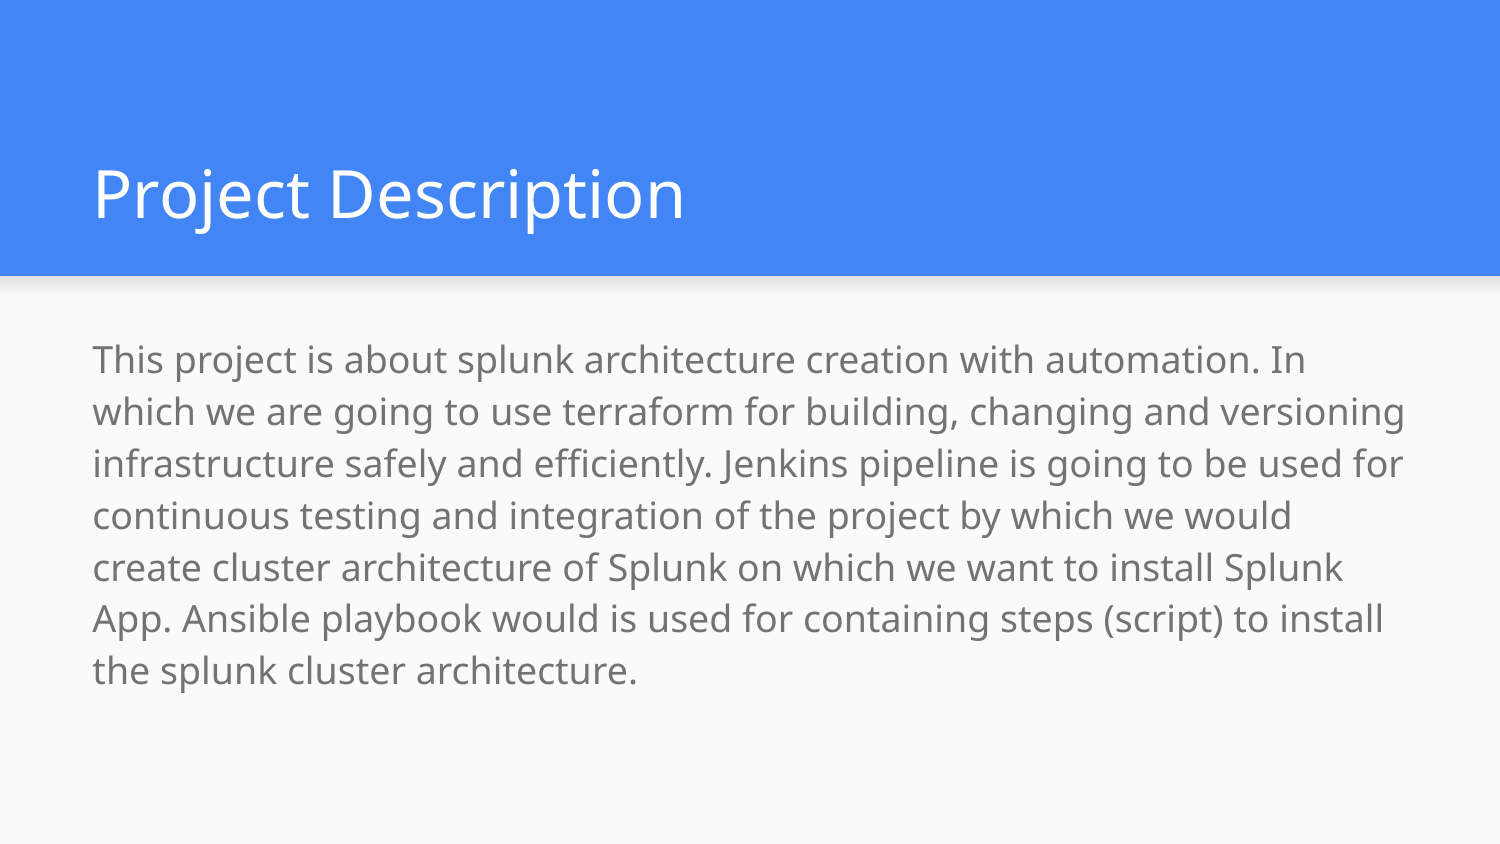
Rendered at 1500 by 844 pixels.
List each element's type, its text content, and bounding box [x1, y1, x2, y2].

title Project Description [77, 121, 1427, 248]
list This project is about splunk architecture creation with automation. In which we are going to use terraform for building, changing and versioning infrastructure safely and efficiently. Jenkins pipeline is going to be used for continuous testing and integration of the project by which we would create cluster architecture of Splunk on which we want to install Splunk App. Ansible playbook would is used for containing steps (script) to install the splunk cluster architecture. [77, 314, 1427, 760]
